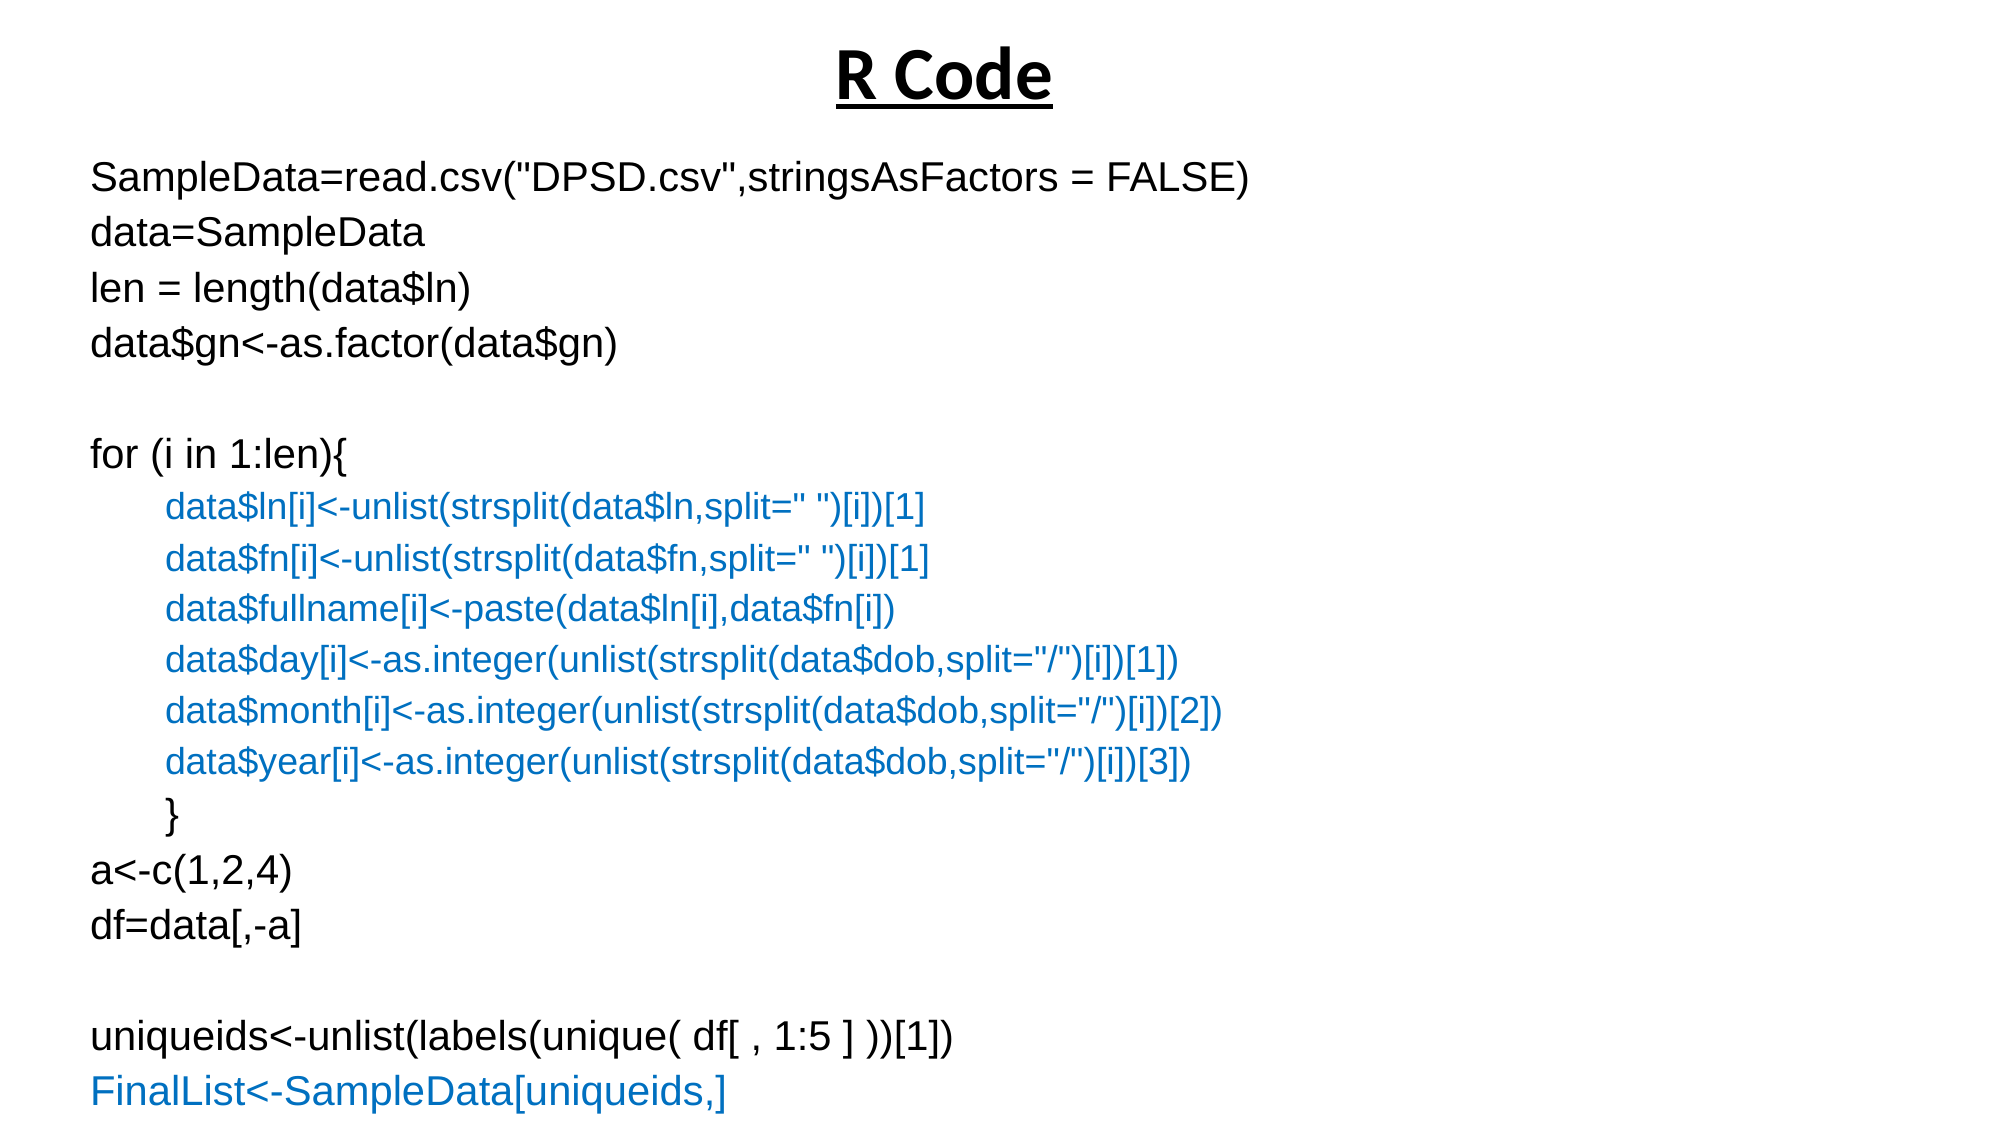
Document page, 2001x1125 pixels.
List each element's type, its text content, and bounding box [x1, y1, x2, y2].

text_box R Code [588, 17, 1301, 122]
list SampleData=read.csv("DPSD.csv",stringsAsFactors = FALSE) data=SampleData len = length(data$ln) data$gn<-as.factor(data$gn) for (i in 1:len){ data$ln[i]<-unlist(strsplit(data$ln,split=" ")[i])[1] data$fn[i]<-unlist(strsplit(data$fn,split=" ")[i])[1] data$fullname[i]<-paste(data$ln[i],data$fn[i]) data$day[i]<-as.integer(unlist(strsplit(data$dob,split="/")[i])[1]) data$month[i]<-as.integer(unlist(strsplit(data$dob,split="/")[i])[2]) data$year[i]<-as.integer(unlist(strsplit(data$dob,split="/")[i])[3]) } a<-c(1,2,4) df=data[,-a] uniqueids<-unlist(labels(unique( df[ , 1:5 ] ))[1]) FinalList<-SampleData[uniqueids,] [0, 147, 1912, 1125]
